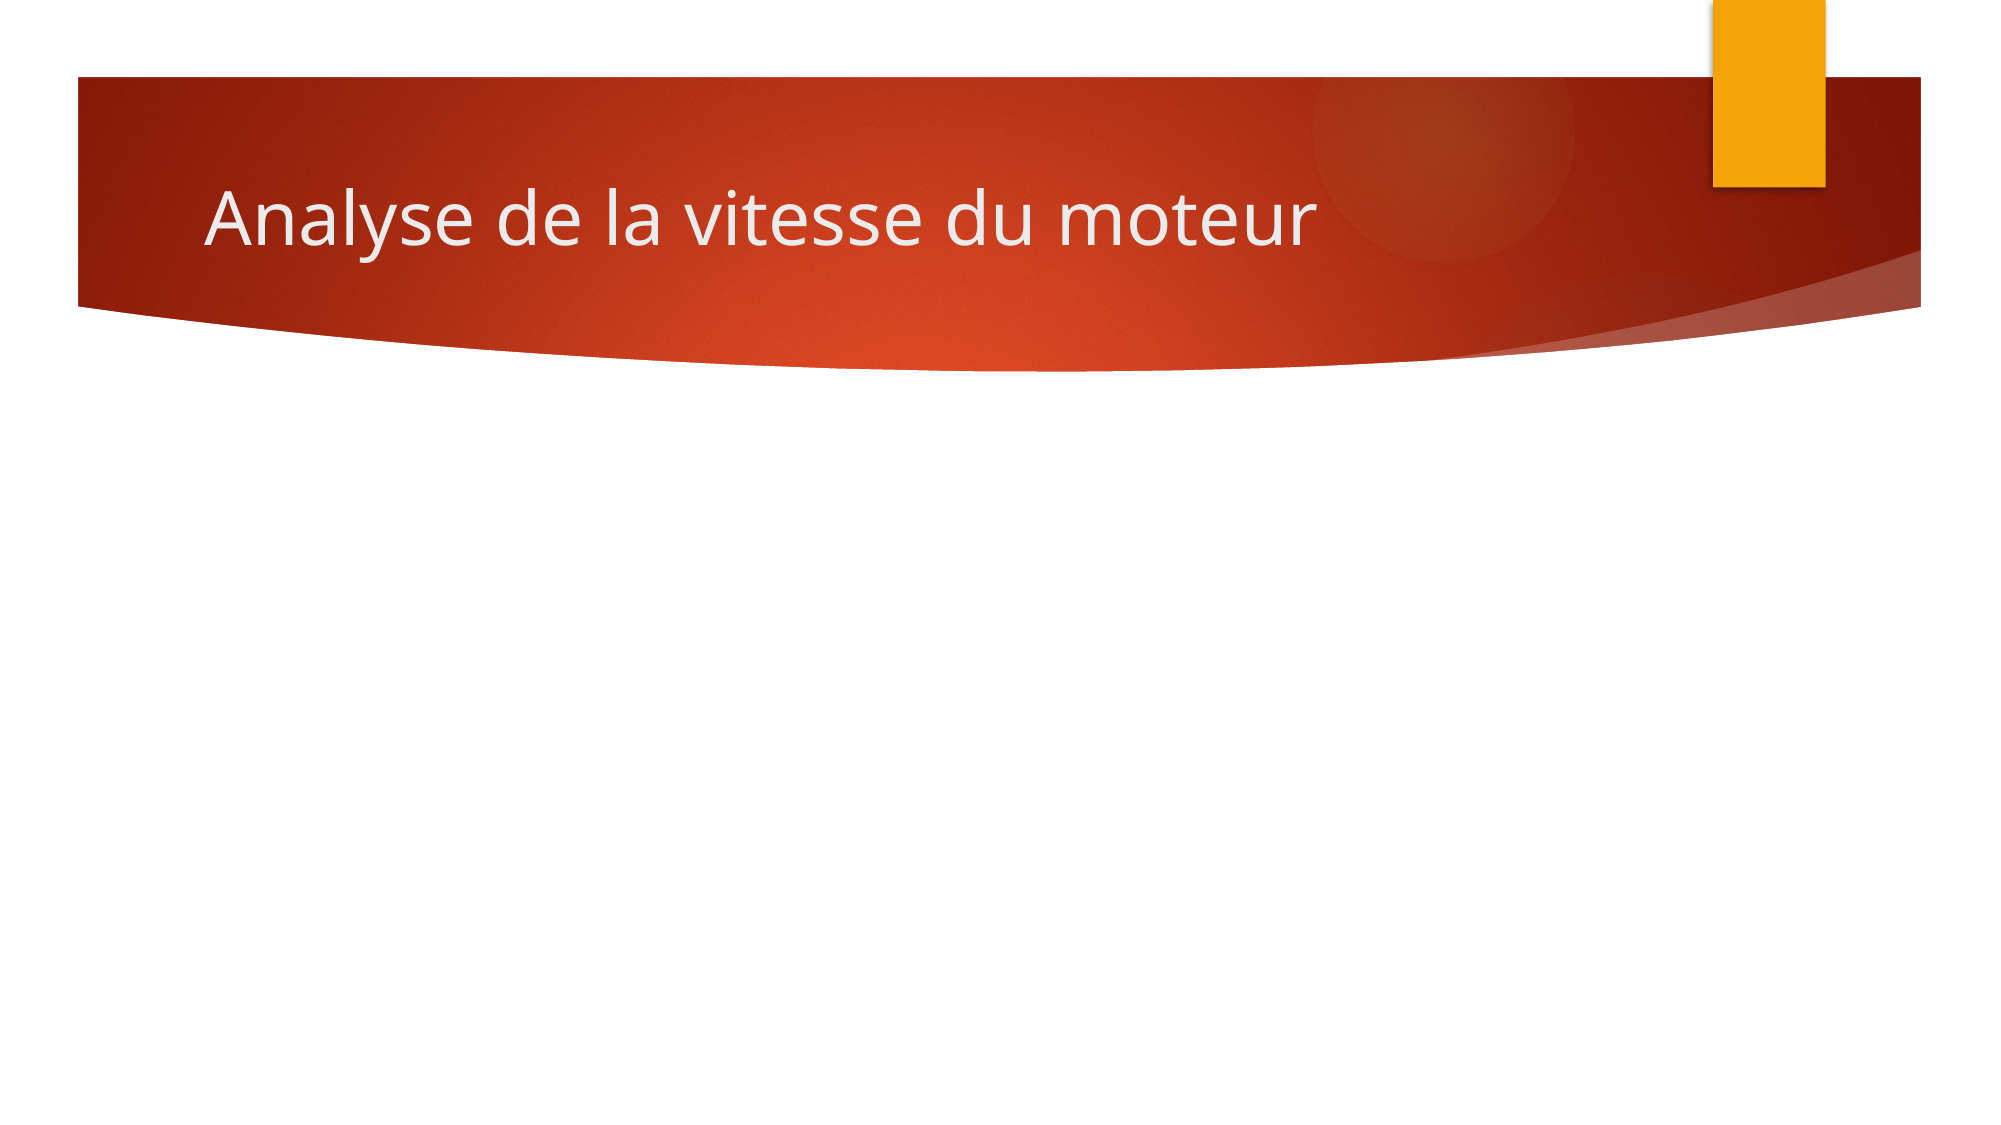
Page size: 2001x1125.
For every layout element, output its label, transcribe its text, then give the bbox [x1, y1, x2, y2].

title Analyse de la vitesse du moteur [189, 155, 1627, 275]
